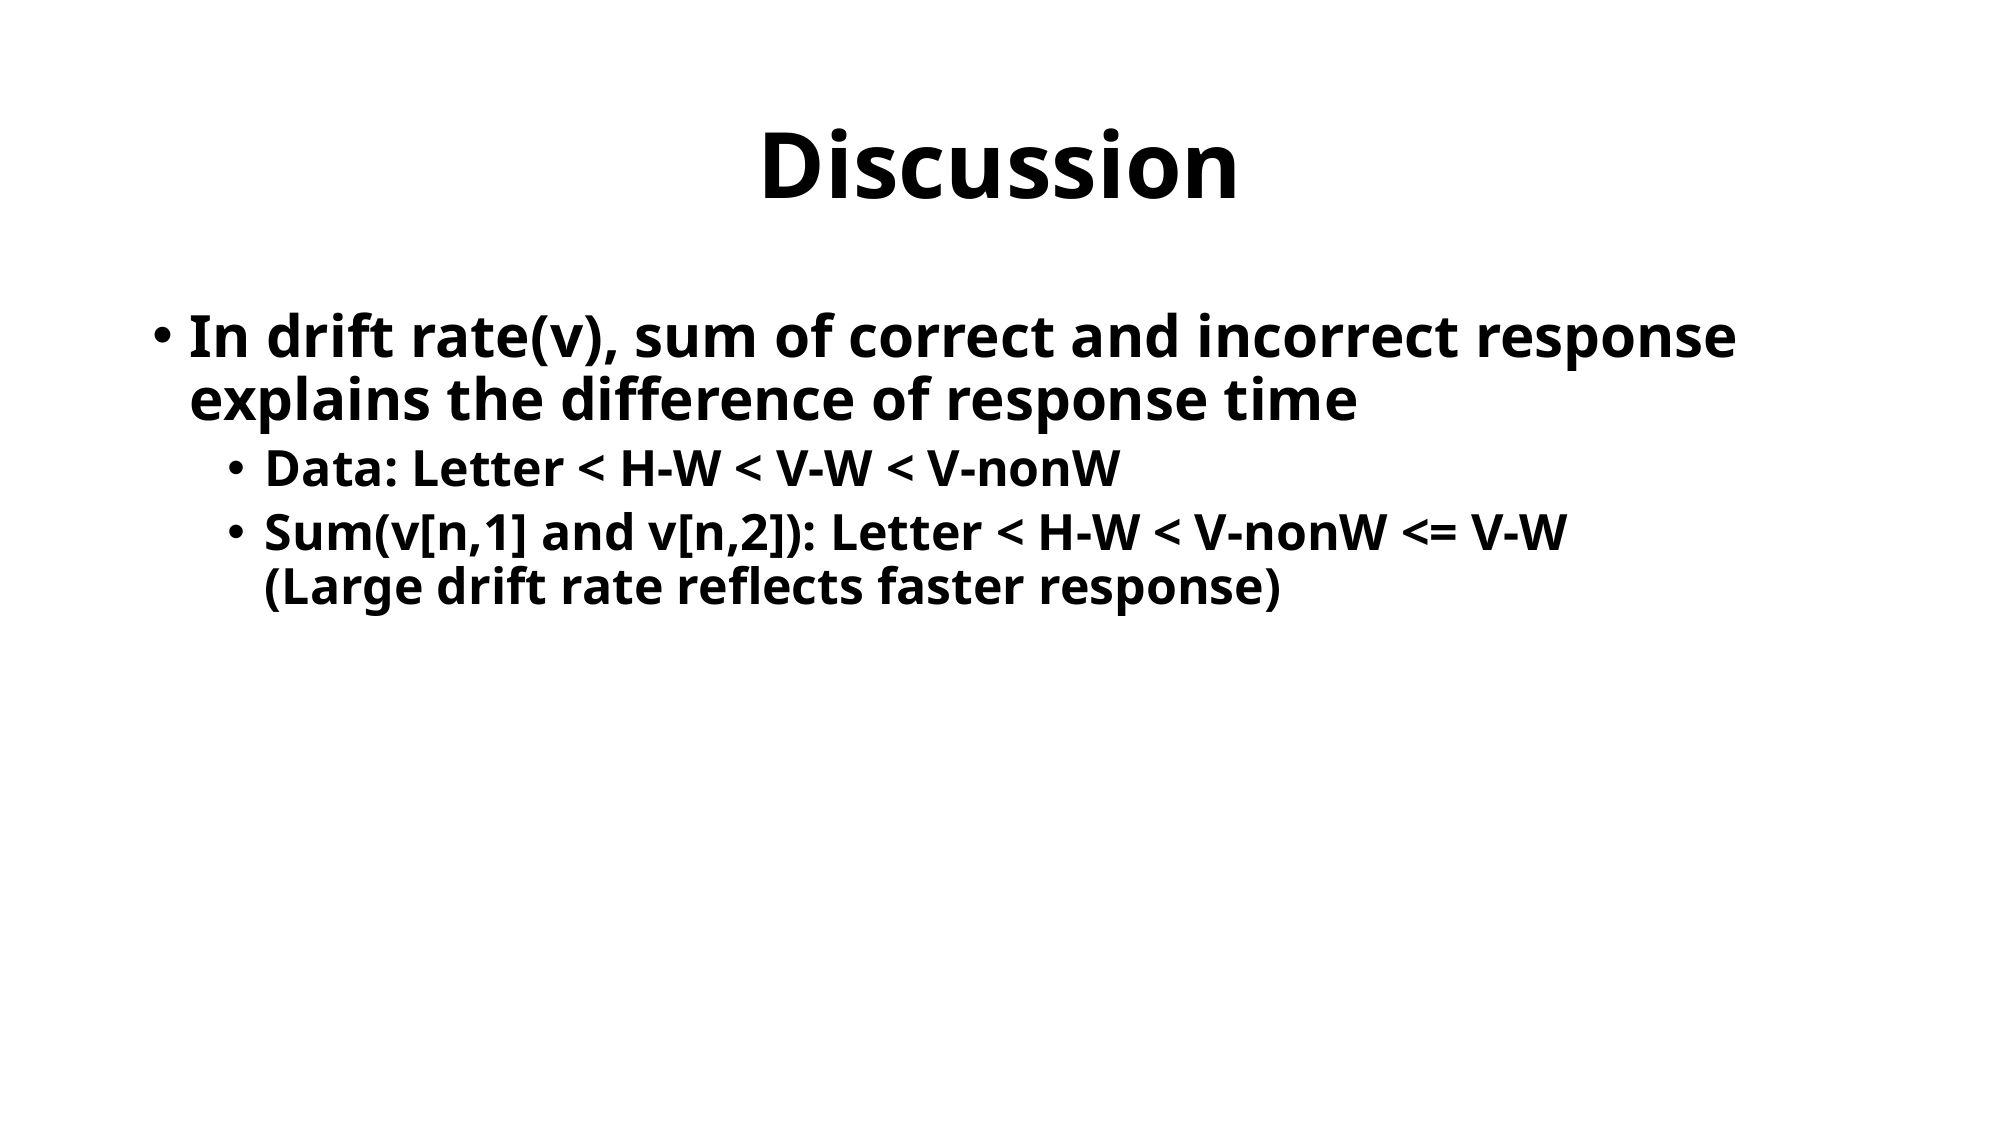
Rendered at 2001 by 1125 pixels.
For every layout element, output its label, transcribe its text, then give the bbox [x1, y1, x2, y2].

title Discussion [137, 59, 1863, 278]
list In drift rate(v), sum of correct and incorrect response explains the difference of response time Data: Letter < H-W < V-W < V-nonW Sum(v[n,1] and v[n,2]): Letter < H-W < V-nonW <= V-W (Large drift rate reflects faster response) [137, 299, 1863, 1014]
